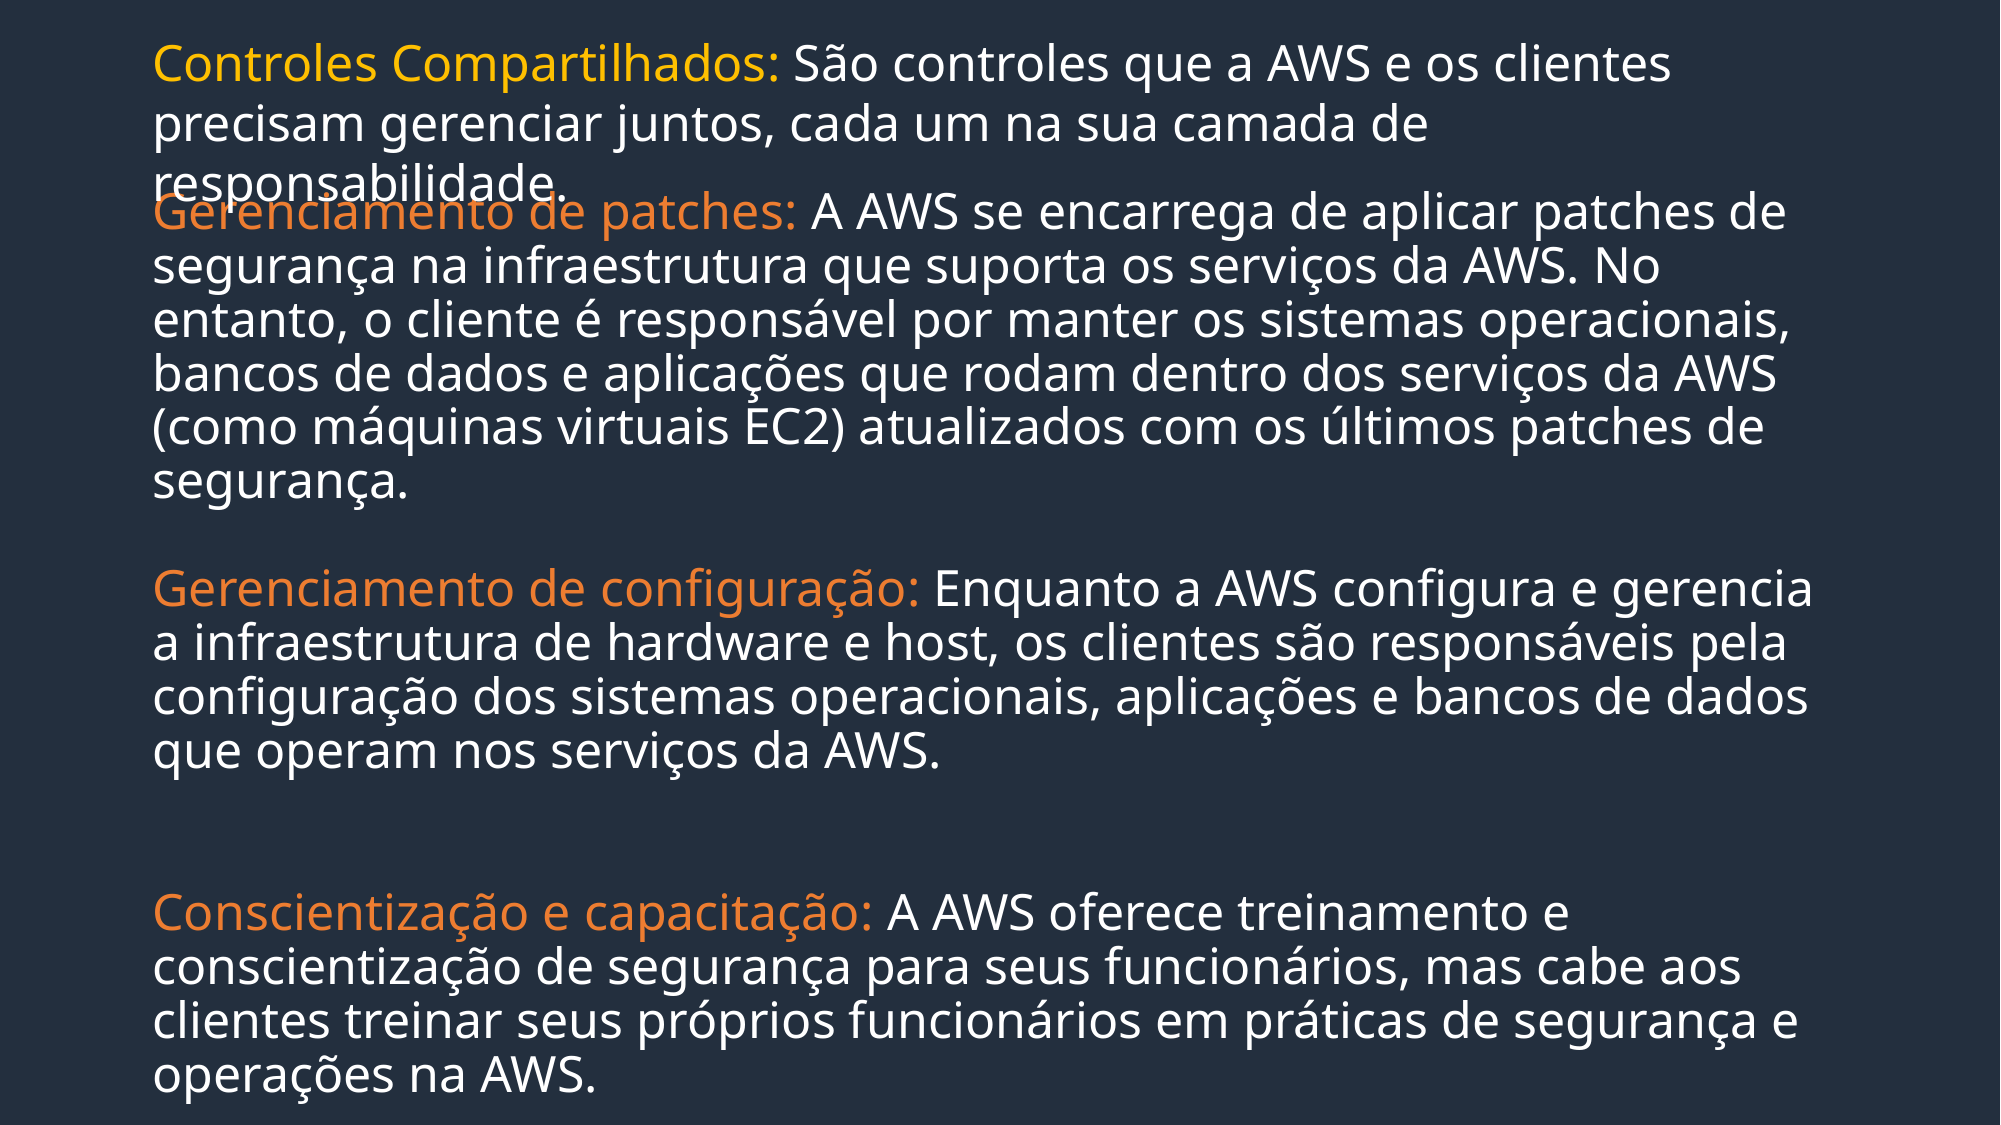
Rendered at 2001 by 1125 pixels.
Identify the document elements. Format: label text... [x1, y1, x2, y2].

text_box Controles Compartilhados: São controles que a AWS e os clientes precisam gerenciar juntos, cada um na sua camada de responsabilidade. [137, 23, 1822, 219]
title Gerenciamento de patches: A AWS se encarrega de aplicar patches de segurança na infraestrutura que suporta os serviços da AWS. No entanto, o cliente é responsável por manter os sistemas operacionais, bancos de dados e aplicações que rodam dentro dos serviços da AWS (como máquinas virtuais EC2) atualizados com os últimos patches de segurança. Gerenciamento de configuração: Enquanto a AWS configura e gerencia a infraestrutura de hardware e host, os clientes são responsáveis pela configuração dos sistemas operacionais, aplicações e bancos de dados que operam nos serviços da AWS. Conscientização e capacitação: A AWS oferece treinamento e conscientização de segurança para seus funcionários, mas cabe aos clientes treinar seus próprios funcionários em práticas de segurança e operações na AWS. [137, 557, 1867, 776]
